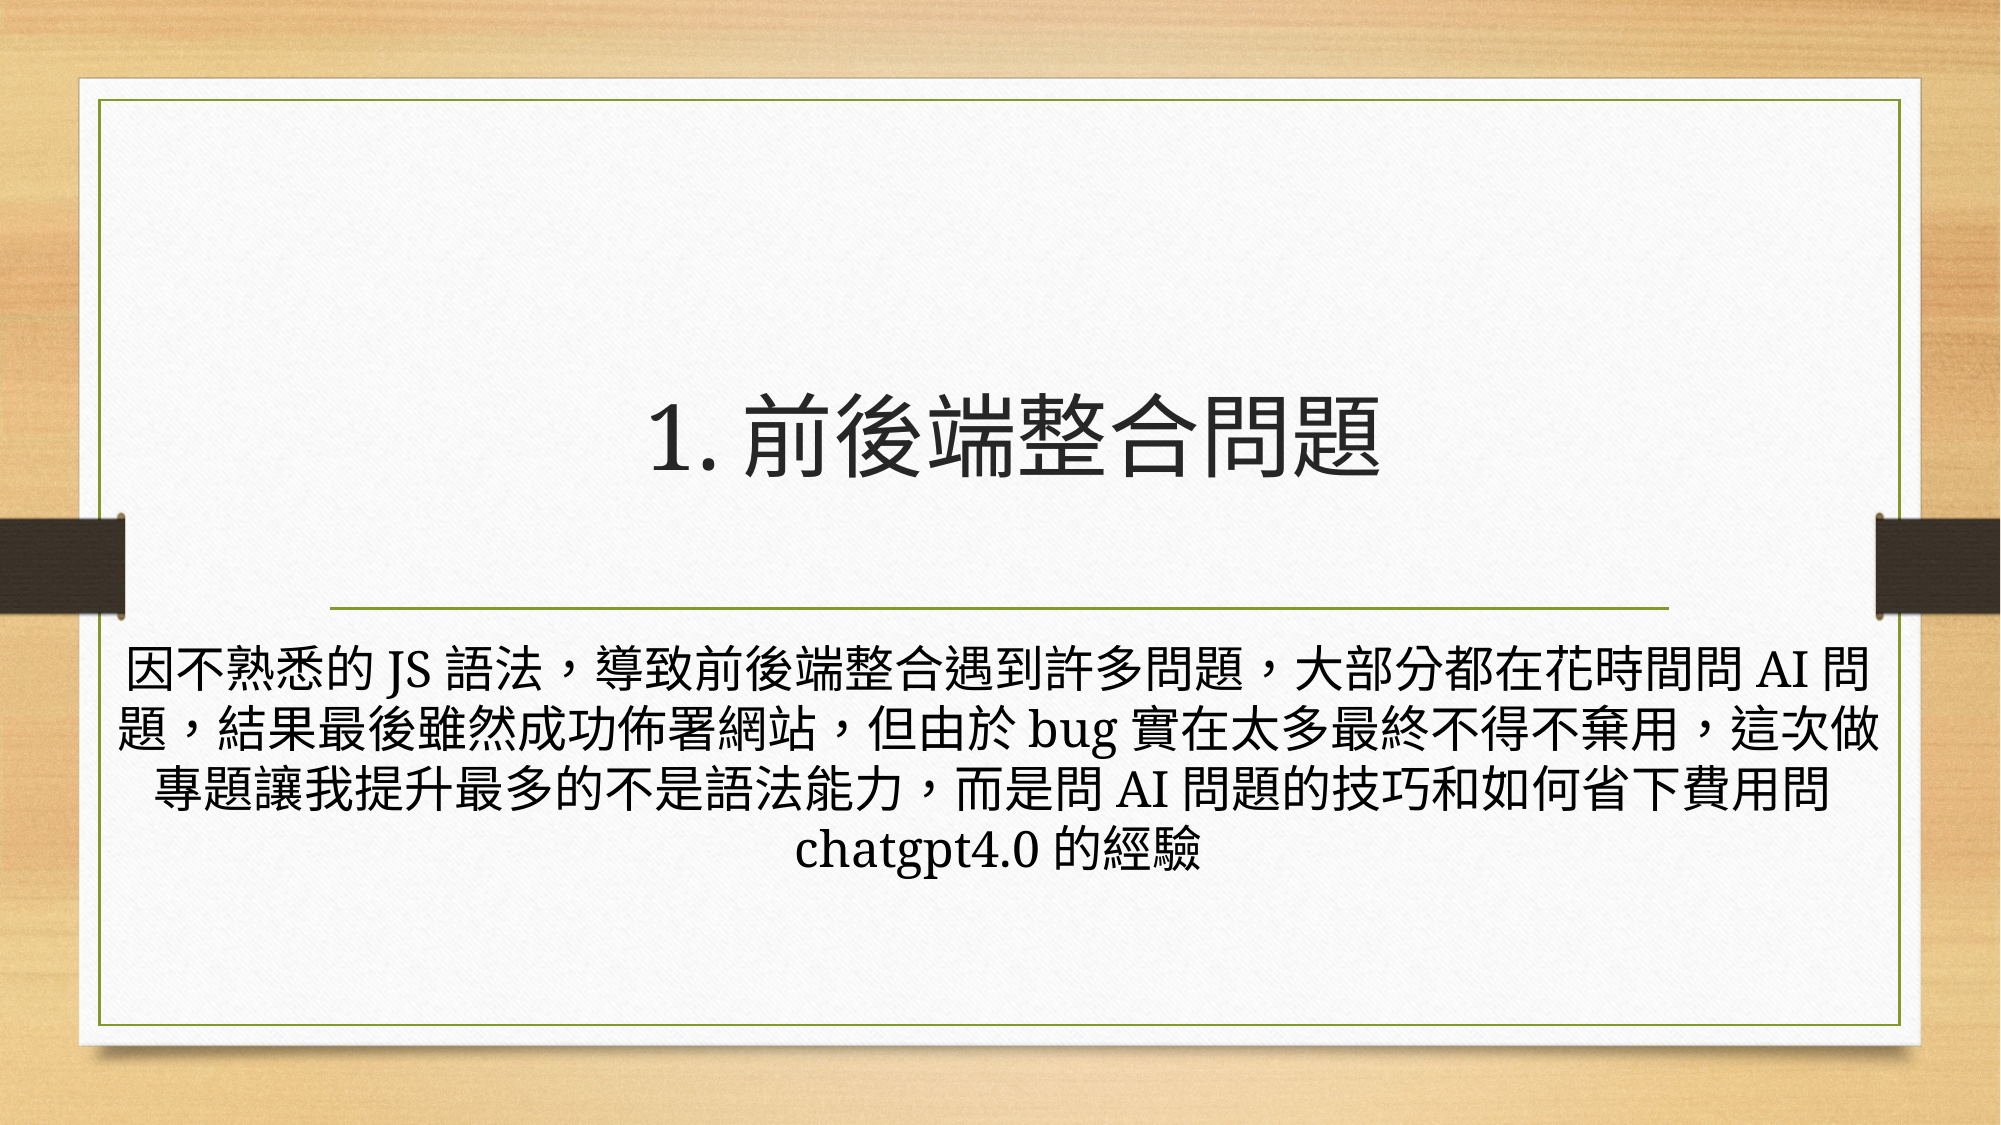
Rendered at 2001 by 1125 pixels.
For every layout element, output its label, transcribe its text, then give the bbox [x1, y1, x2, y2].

title 1.前後端整合問題 [30, 255, 2000, 497]
list 因不熟悉的JS語法，導致前後端整合遇到許多問題，大部分都在花時間問AI問題，結果最後雖然成功佈署網站，但由於bug實在太多最終不得不棄用，這次做專題讓我提升最多的不是語法能力，而是問AI問題的技巧和如何省下費用問chatgpt4.0的經驗 [99, 630, 1898, 1024]
picture [0, 0, 2001, 1125]
